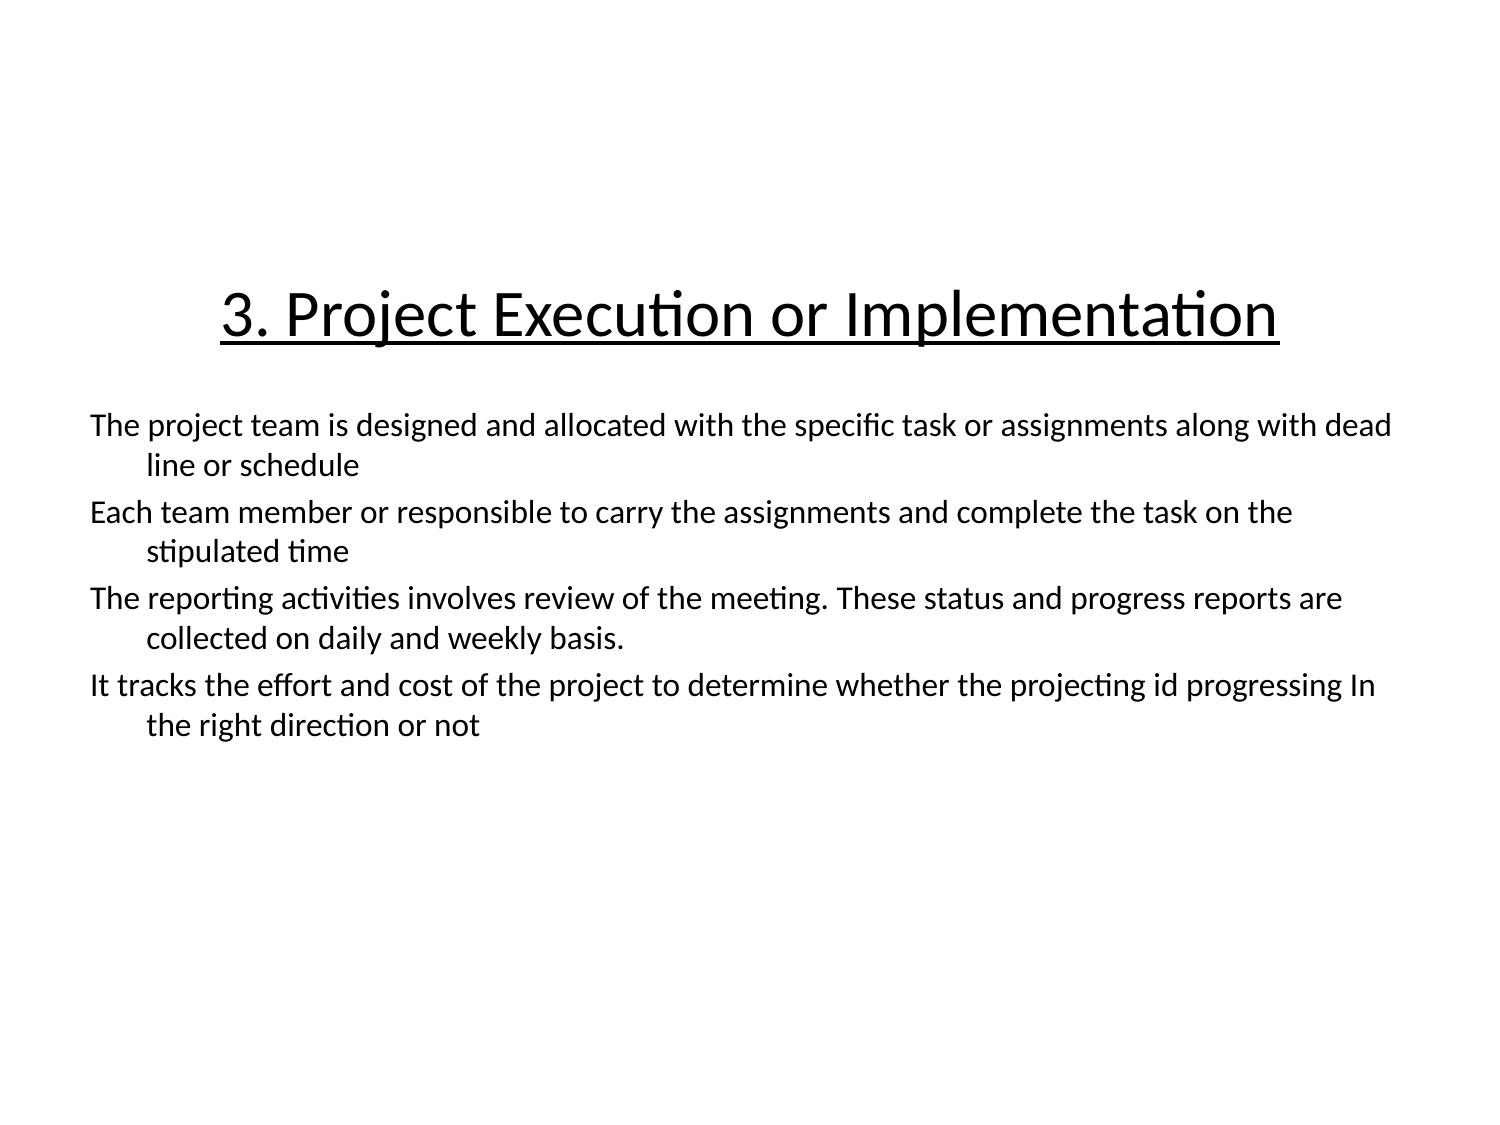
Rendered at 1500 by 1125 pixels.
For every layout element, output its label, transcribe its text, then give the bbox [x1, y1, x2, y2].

list 3. Project Execution or Implementation The project team is designed and allocated with the specific task or assignments along with dead line or schedule Each team member or responsible to carry the assignments and complete the task on the stipulated time The reporting activities involves review of the meeting. These status and progress reports are collected on daily and weekly basis. It tracks the effort and cost of the project to determine whether the projecting id progressing In the right direction or not [75, 262, 1425, 1005]
